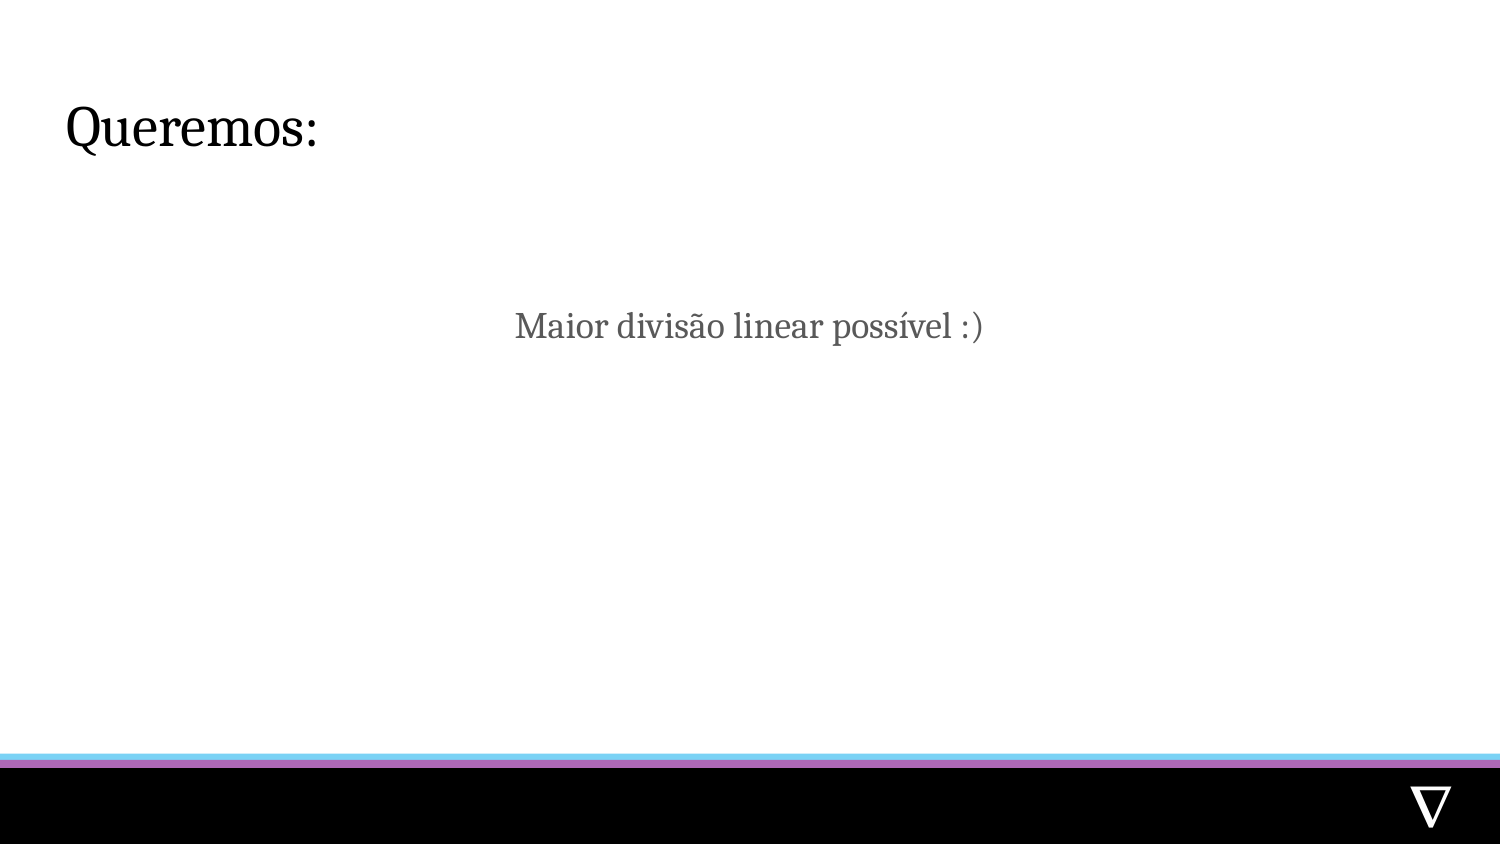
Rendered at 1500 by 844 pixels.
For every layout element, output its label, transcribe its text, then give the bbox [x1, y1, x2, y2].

picture [1405, 781, 1455, 831]
list Maior divisão linear possível :) [51, 185, 1449, 747]
title Queremos: [51, 72, 1449, 167]
